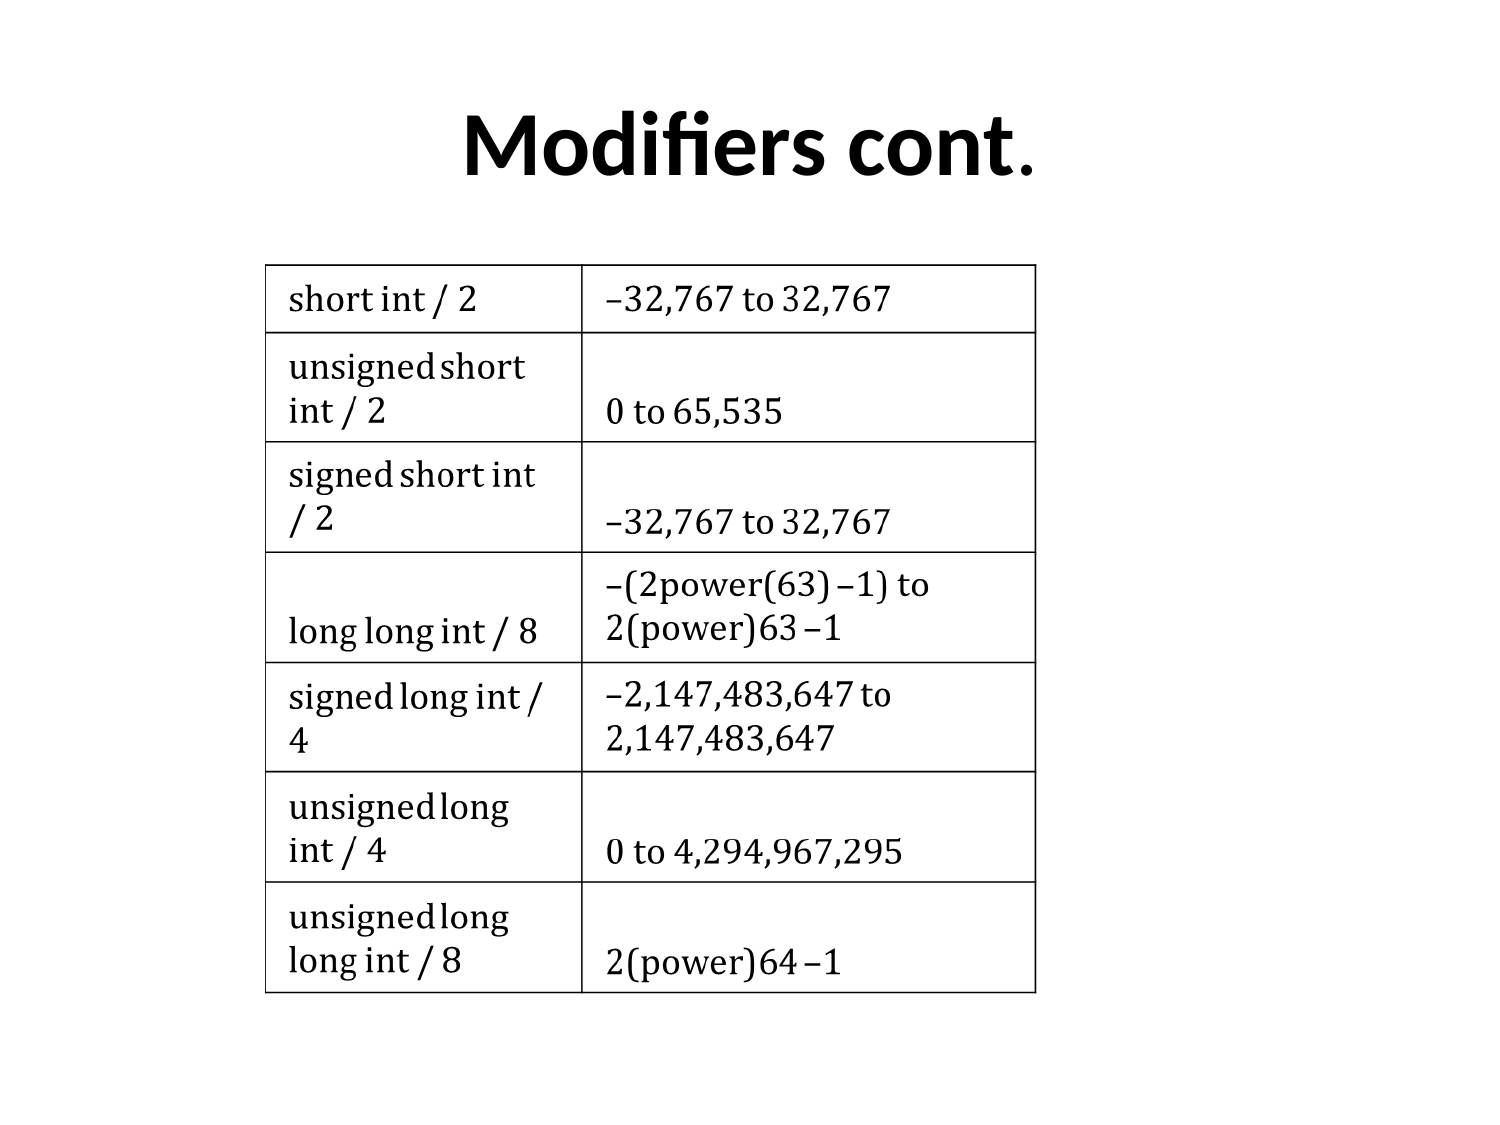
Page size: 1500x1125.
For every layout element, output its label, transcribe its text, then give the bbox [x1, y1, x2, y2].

title Modifiers cont. [75, 45, 1425, 233]
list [265, 262, 1235, 1006]
